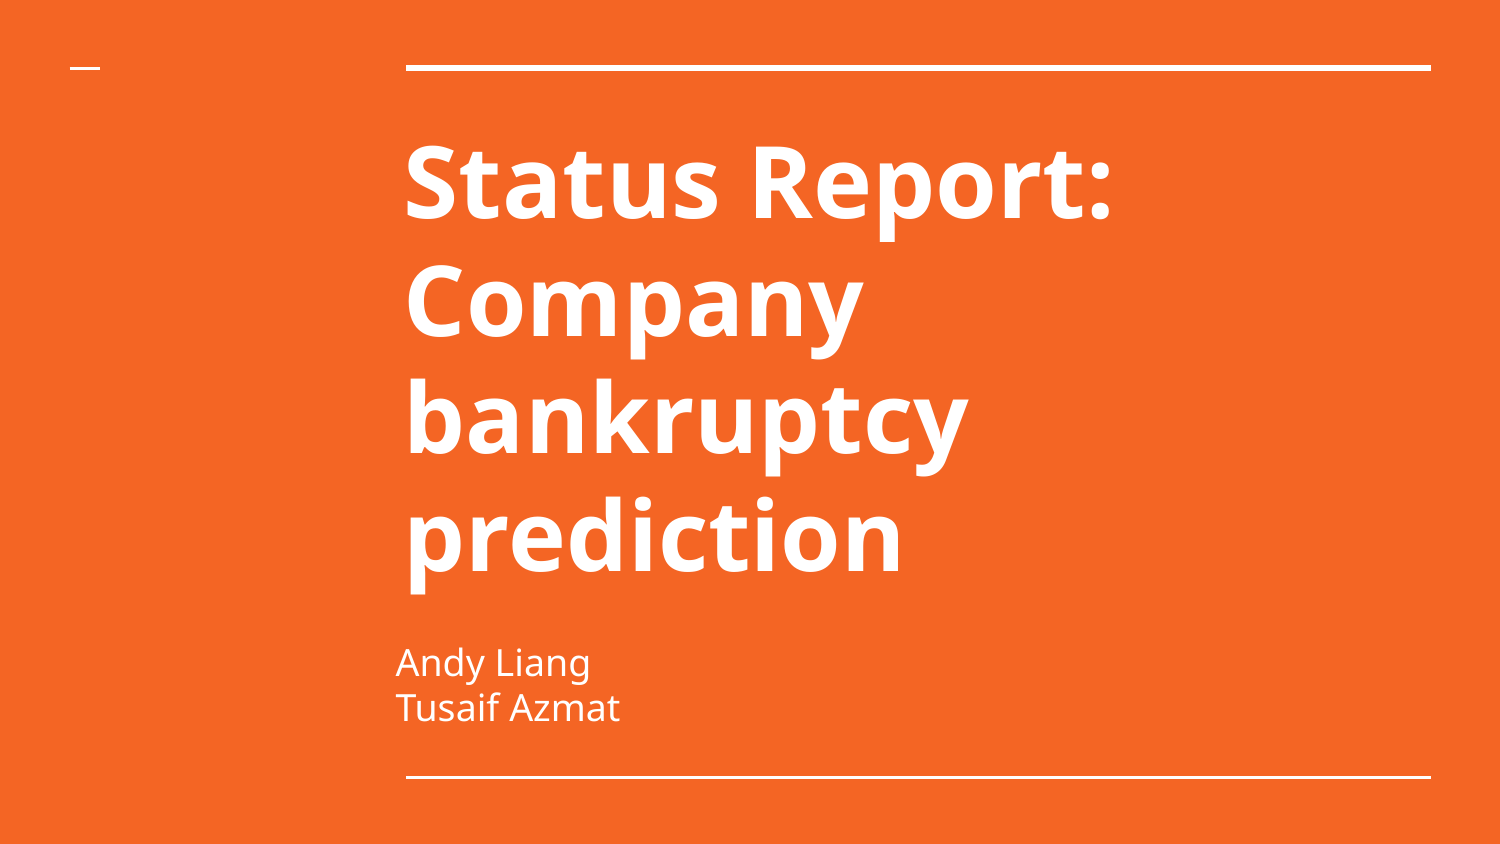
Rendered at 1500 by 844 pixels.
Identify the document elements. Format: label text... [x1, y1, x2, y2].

title Status Report: Company bankruptcy prediction [389, 103, 1428, 357]
subtitle Andy Liang Tusaif Azmat [380, 602, 1420, 789]
